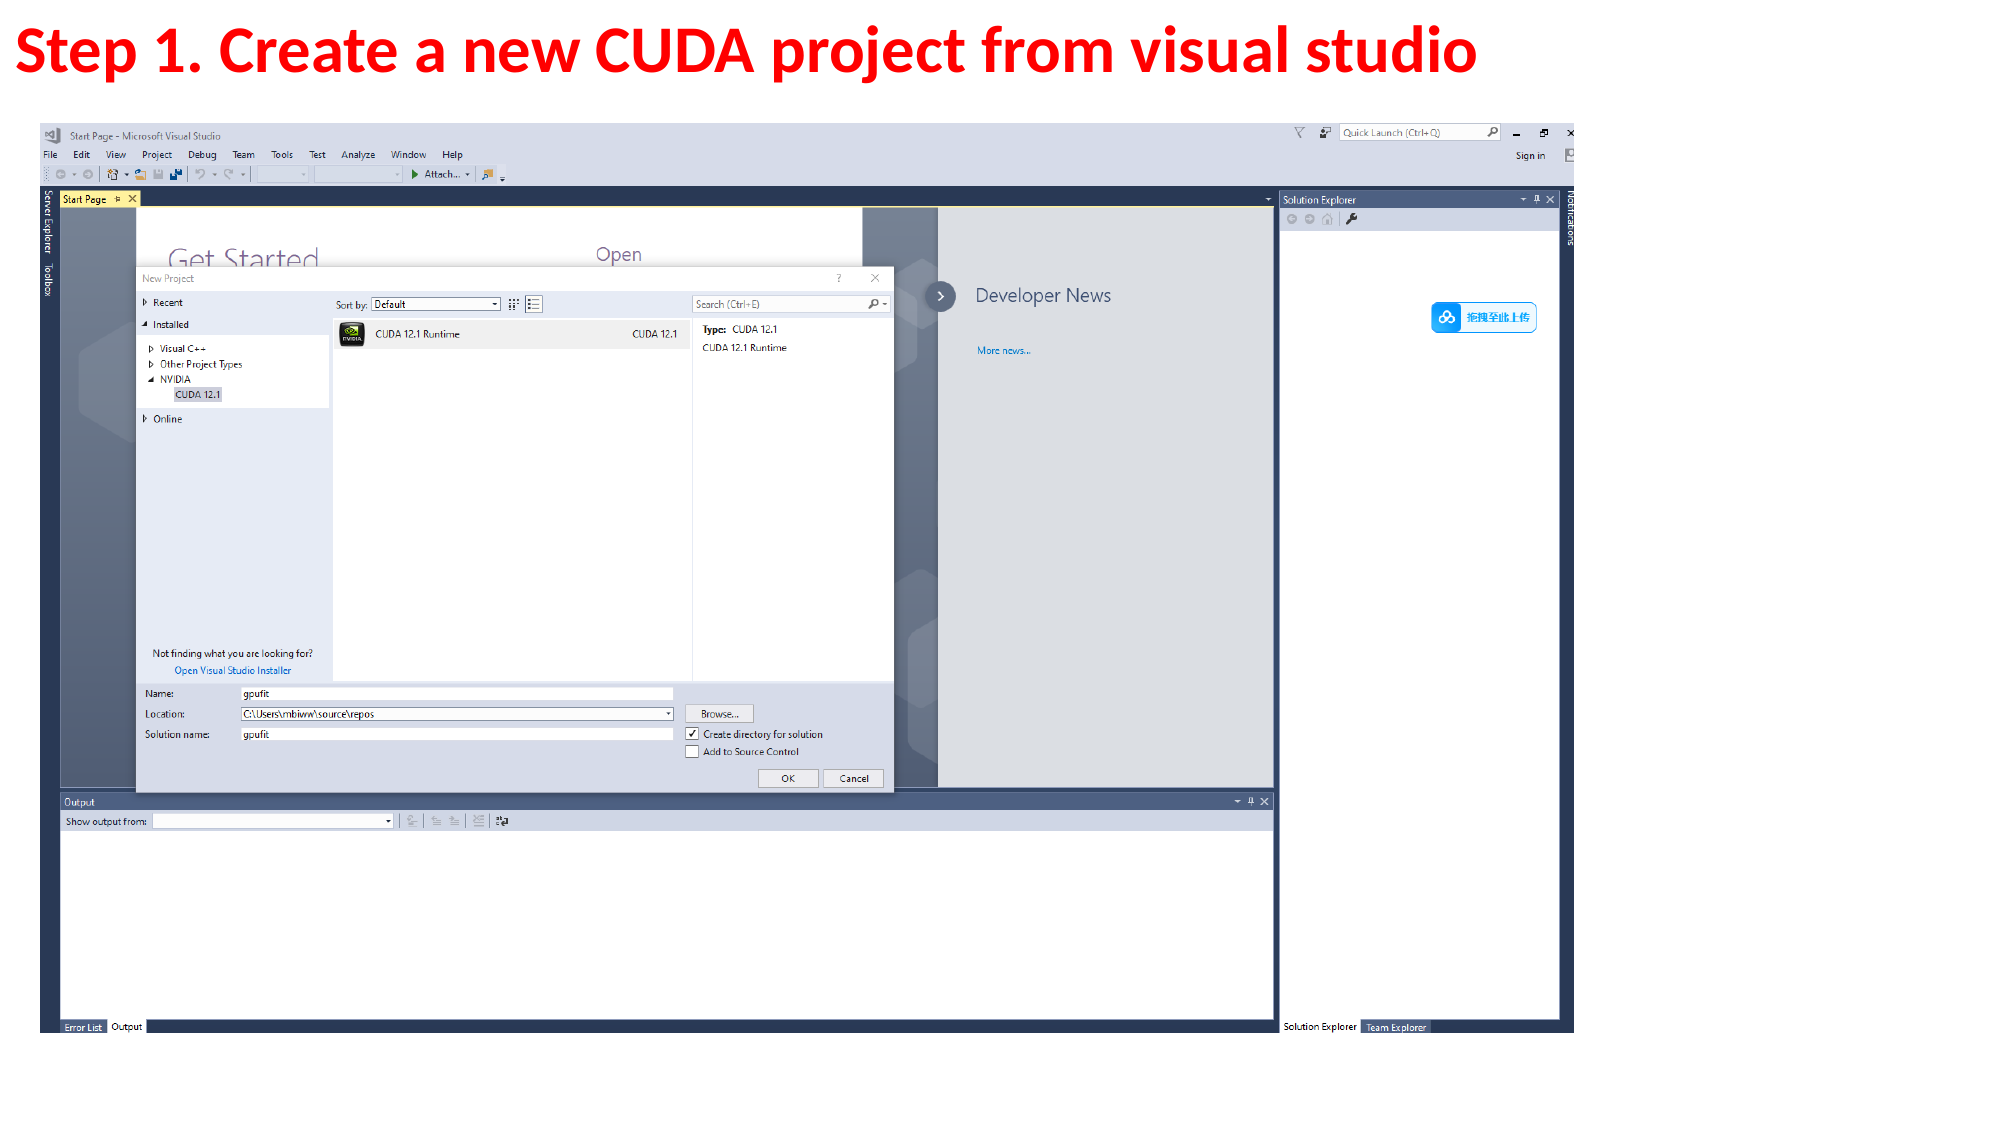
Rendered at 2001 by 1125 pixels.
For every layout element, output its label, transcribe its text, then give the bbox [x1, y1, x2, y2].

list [40, 123, 1574, 1033]
text_box Step 1. Create a new CUDA project from visual studio [0, 1, 1518, 100]
